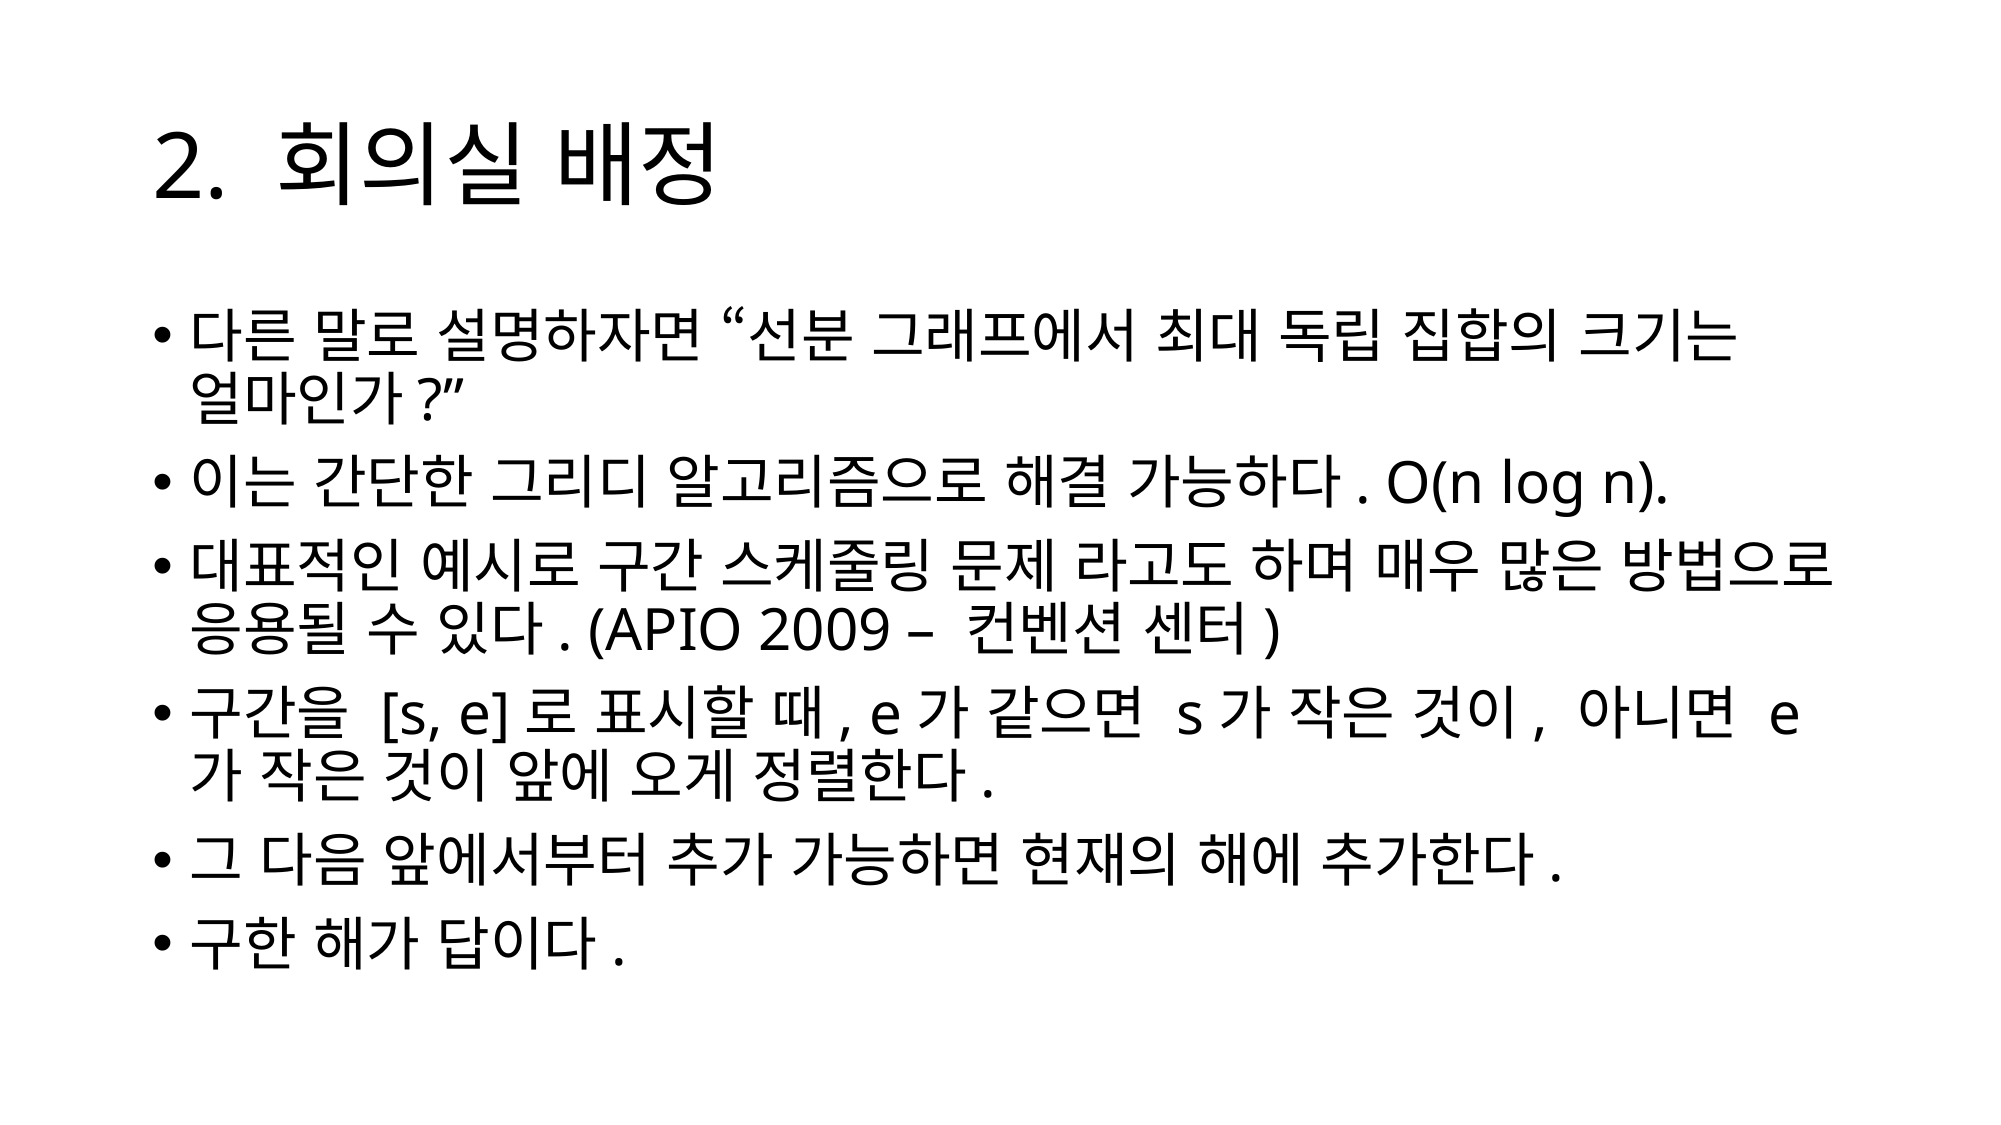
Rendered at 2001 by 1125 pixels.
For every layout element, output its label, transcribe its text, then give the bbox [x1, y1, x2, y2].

list 다른 말로 설명하자면 “선분 그래프에서 최대 독립 집합의 크기는 얼마인가?” 이는 간단한 그리디 알고리즘으로 해결 가능하다. O(n log n). 대표적인 예시로 구간 스케줄링 문제 라고도 하며 매우 많은 방법으로 응용될 수 있다. (APIO 2009 – 컨벤션 센터) 구간을 [s, e]로 표시할 때, e가 같으면 s가 작은 것이, 아니면 e가 작은 것이 앞에 오게 정렬한다. 그 다음 앞에서부터 추가 가능하면 현재의 해에 추가한다. 구한 해가 답이다. [137, 299, 1863, 1014]
title 2. 회의실 배정 [137, 59, 1863, 278]
